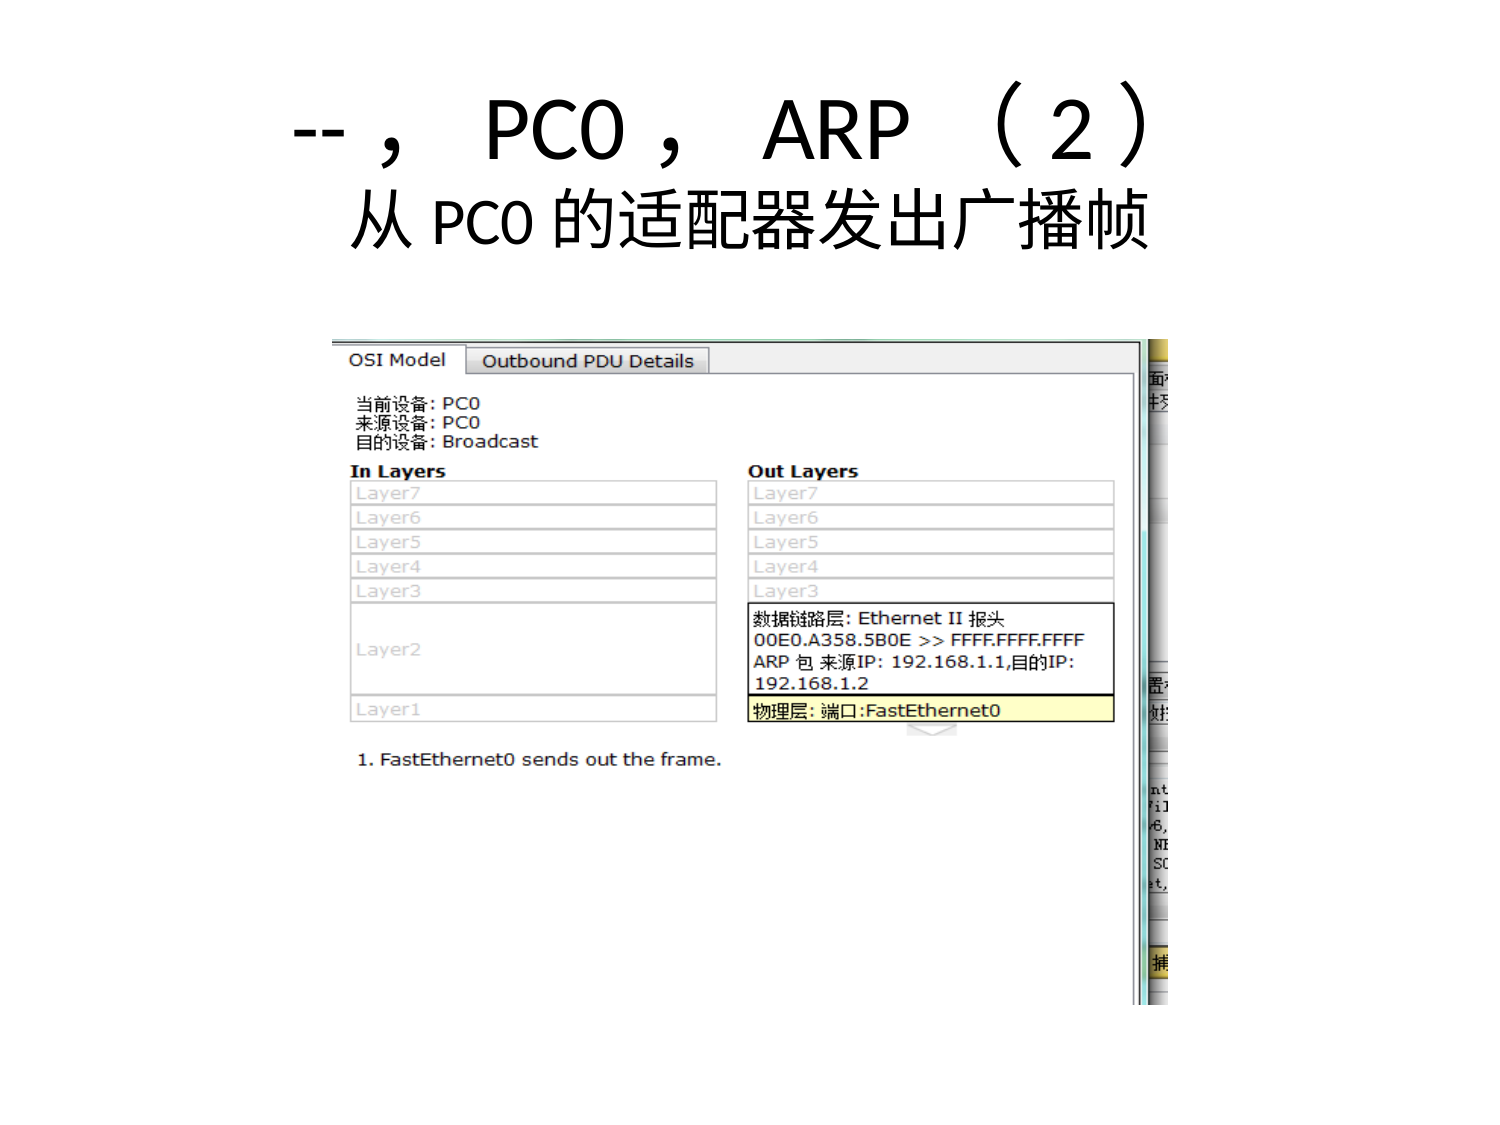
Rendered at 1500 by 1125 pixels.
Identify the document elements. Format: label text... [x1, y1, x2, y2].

title --，PC0，ARP（2） 从PC0的适配器发出广播帧 [75, 45, 1425, 282]
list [332, 339, 1168, 1006]
